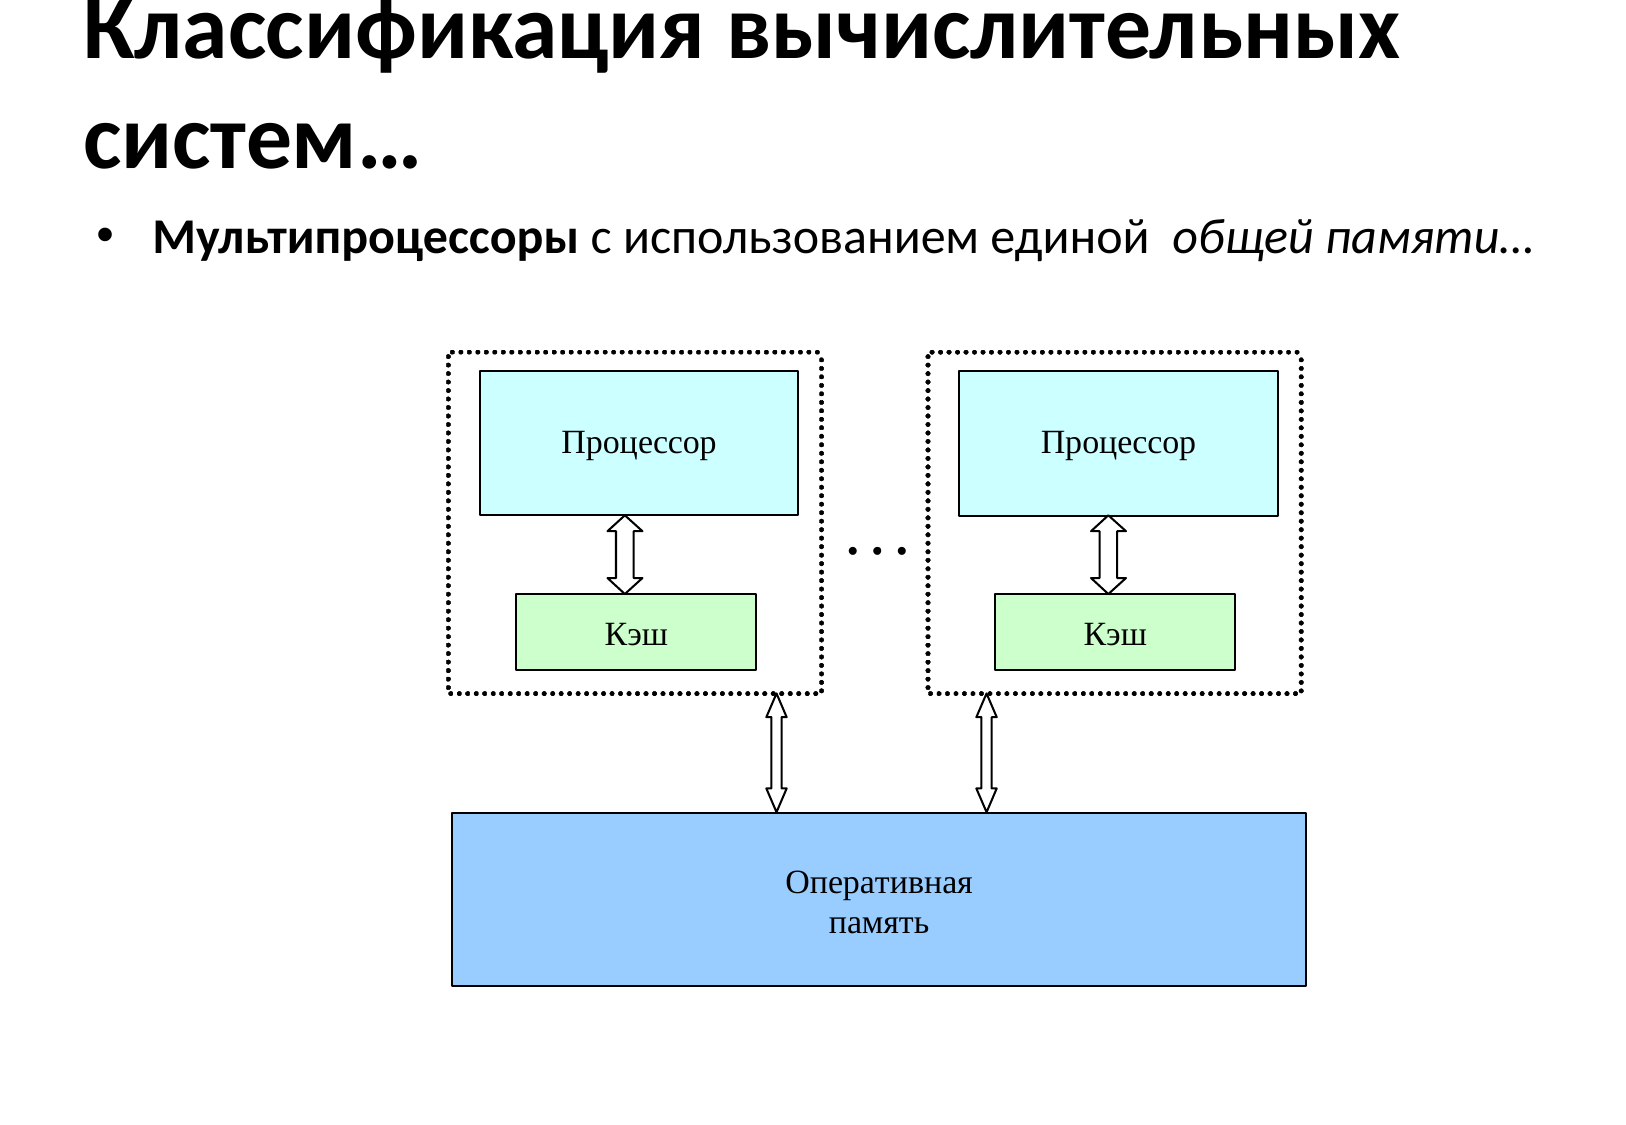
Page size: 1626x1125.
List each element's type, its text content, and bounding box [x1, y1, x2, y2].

title Классификация вычислительных систем… [67, 30, 1559, 124]
list Мультипроцессоры с использованием единой общей памяти… [80, 196, 1557, 351]
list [446, 349, 1309, 990]
